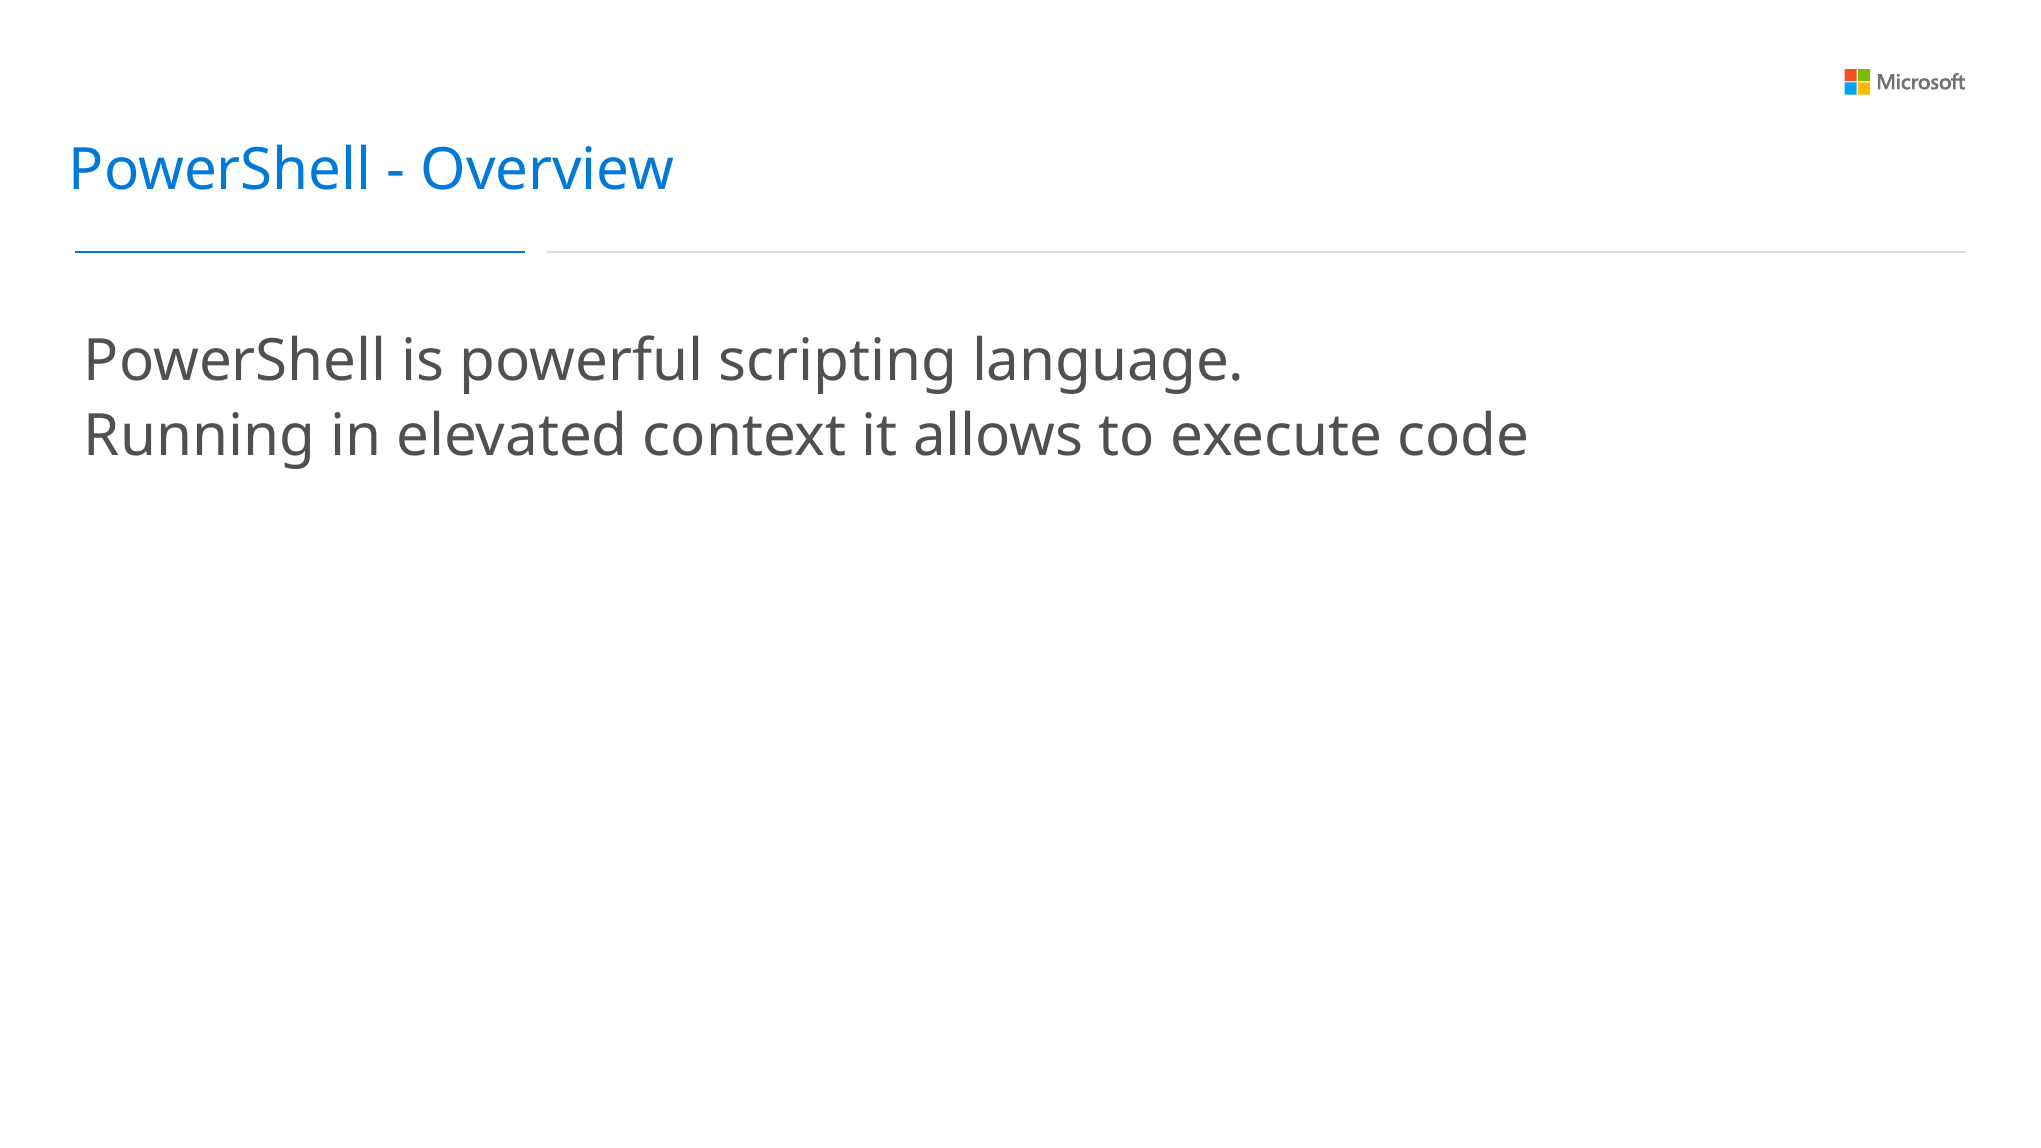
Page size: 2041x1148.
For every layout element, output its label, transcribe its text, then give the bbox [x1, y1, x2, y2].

list PowerShell - Overview [45, 120, 1968, 200]
text_box PowerShell is powerful scripting language. Running in elevated context it allows to execute code [60, 315, 2010, 558]
